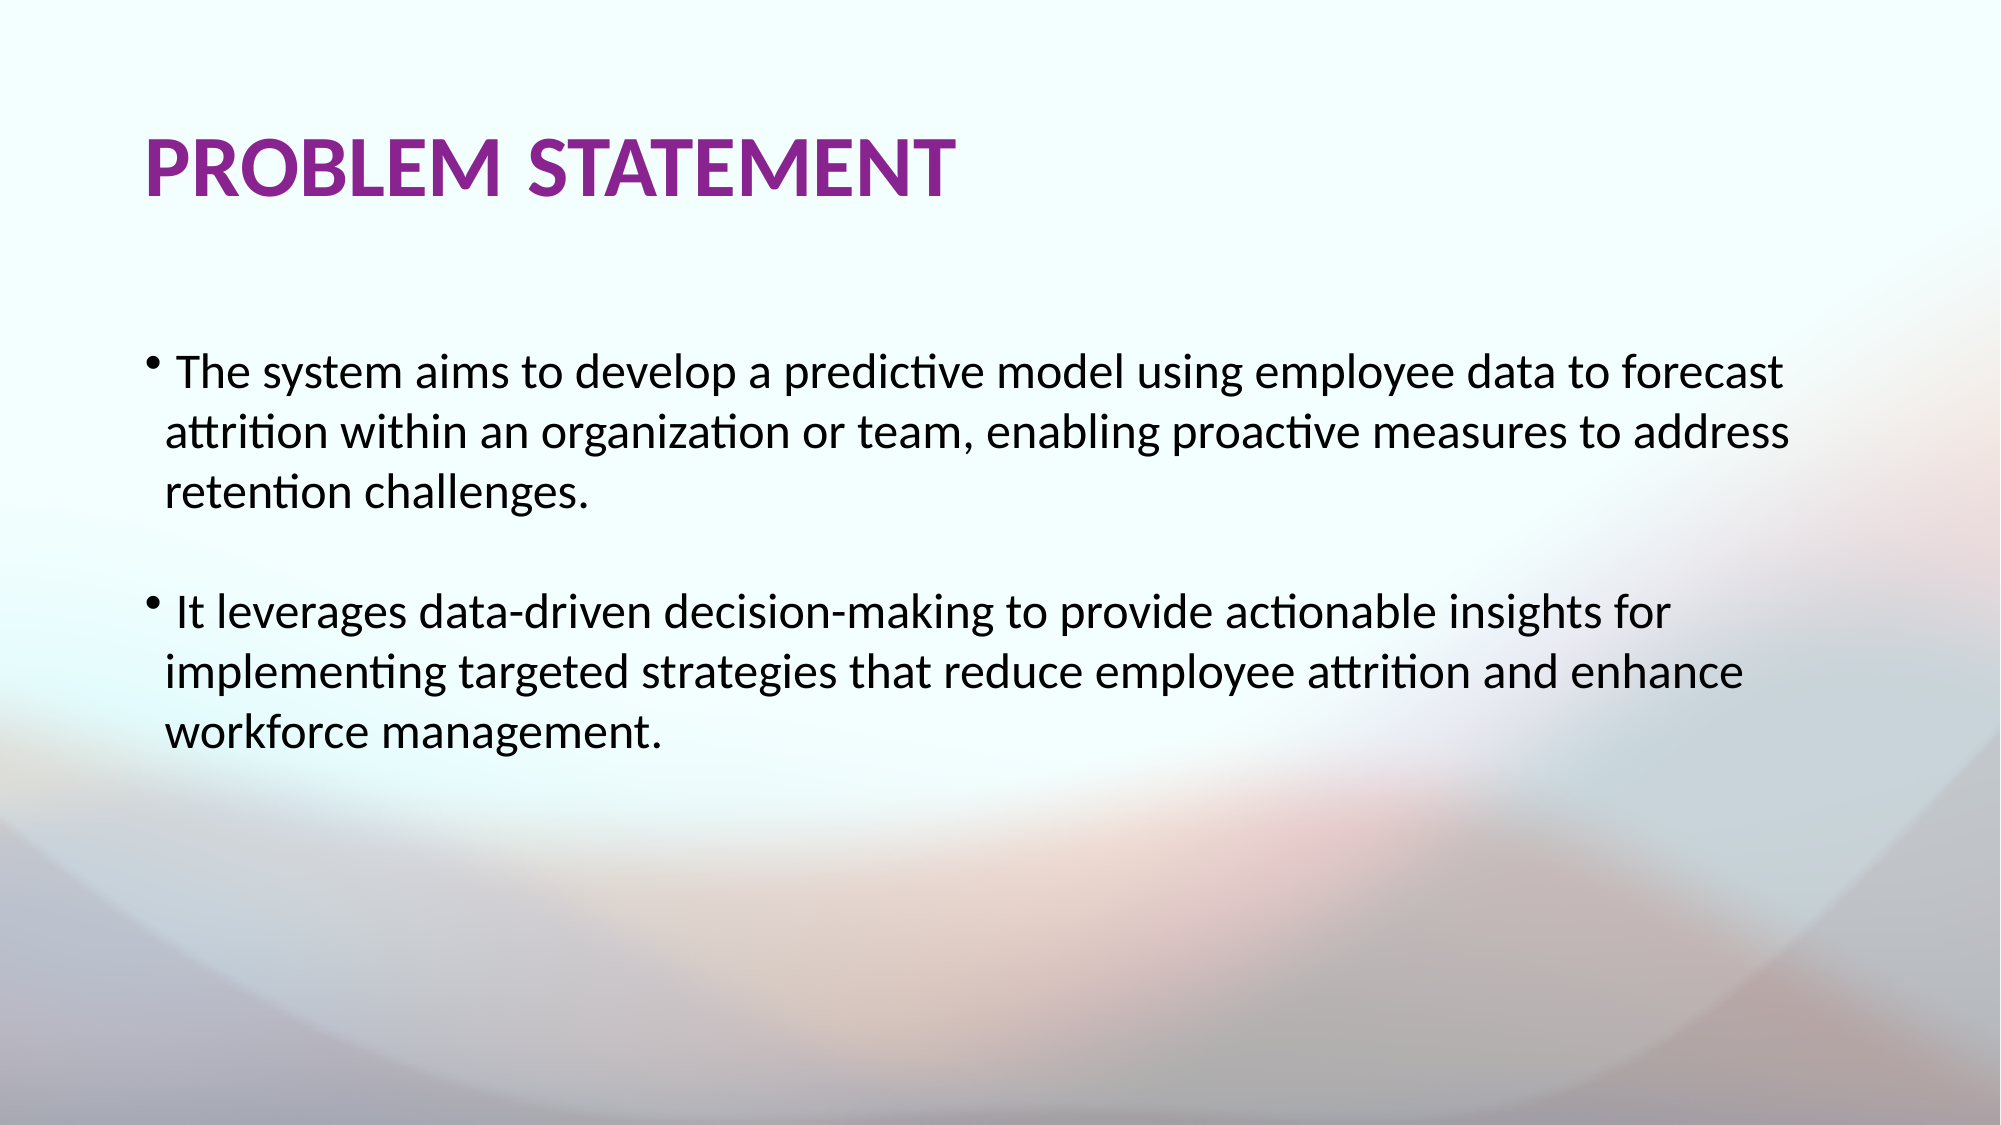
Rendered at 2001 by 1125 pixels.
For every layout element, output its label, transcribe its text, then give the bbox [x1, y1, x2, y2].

picture [0, 0, 2001, 1125]
list The system aims to develop a predictive model using employee data to forecast attrition within an organization or team, enabling proactive measures to address retention challenges. It leverages data-driven decision-making to provide actionable insights for implementing targeted strategies that reduce employee attrition and enhance workforce management. [136, 330, 1863, 1046]
title PROBLEM STATEMENT [136, 59, 1863, 278]
